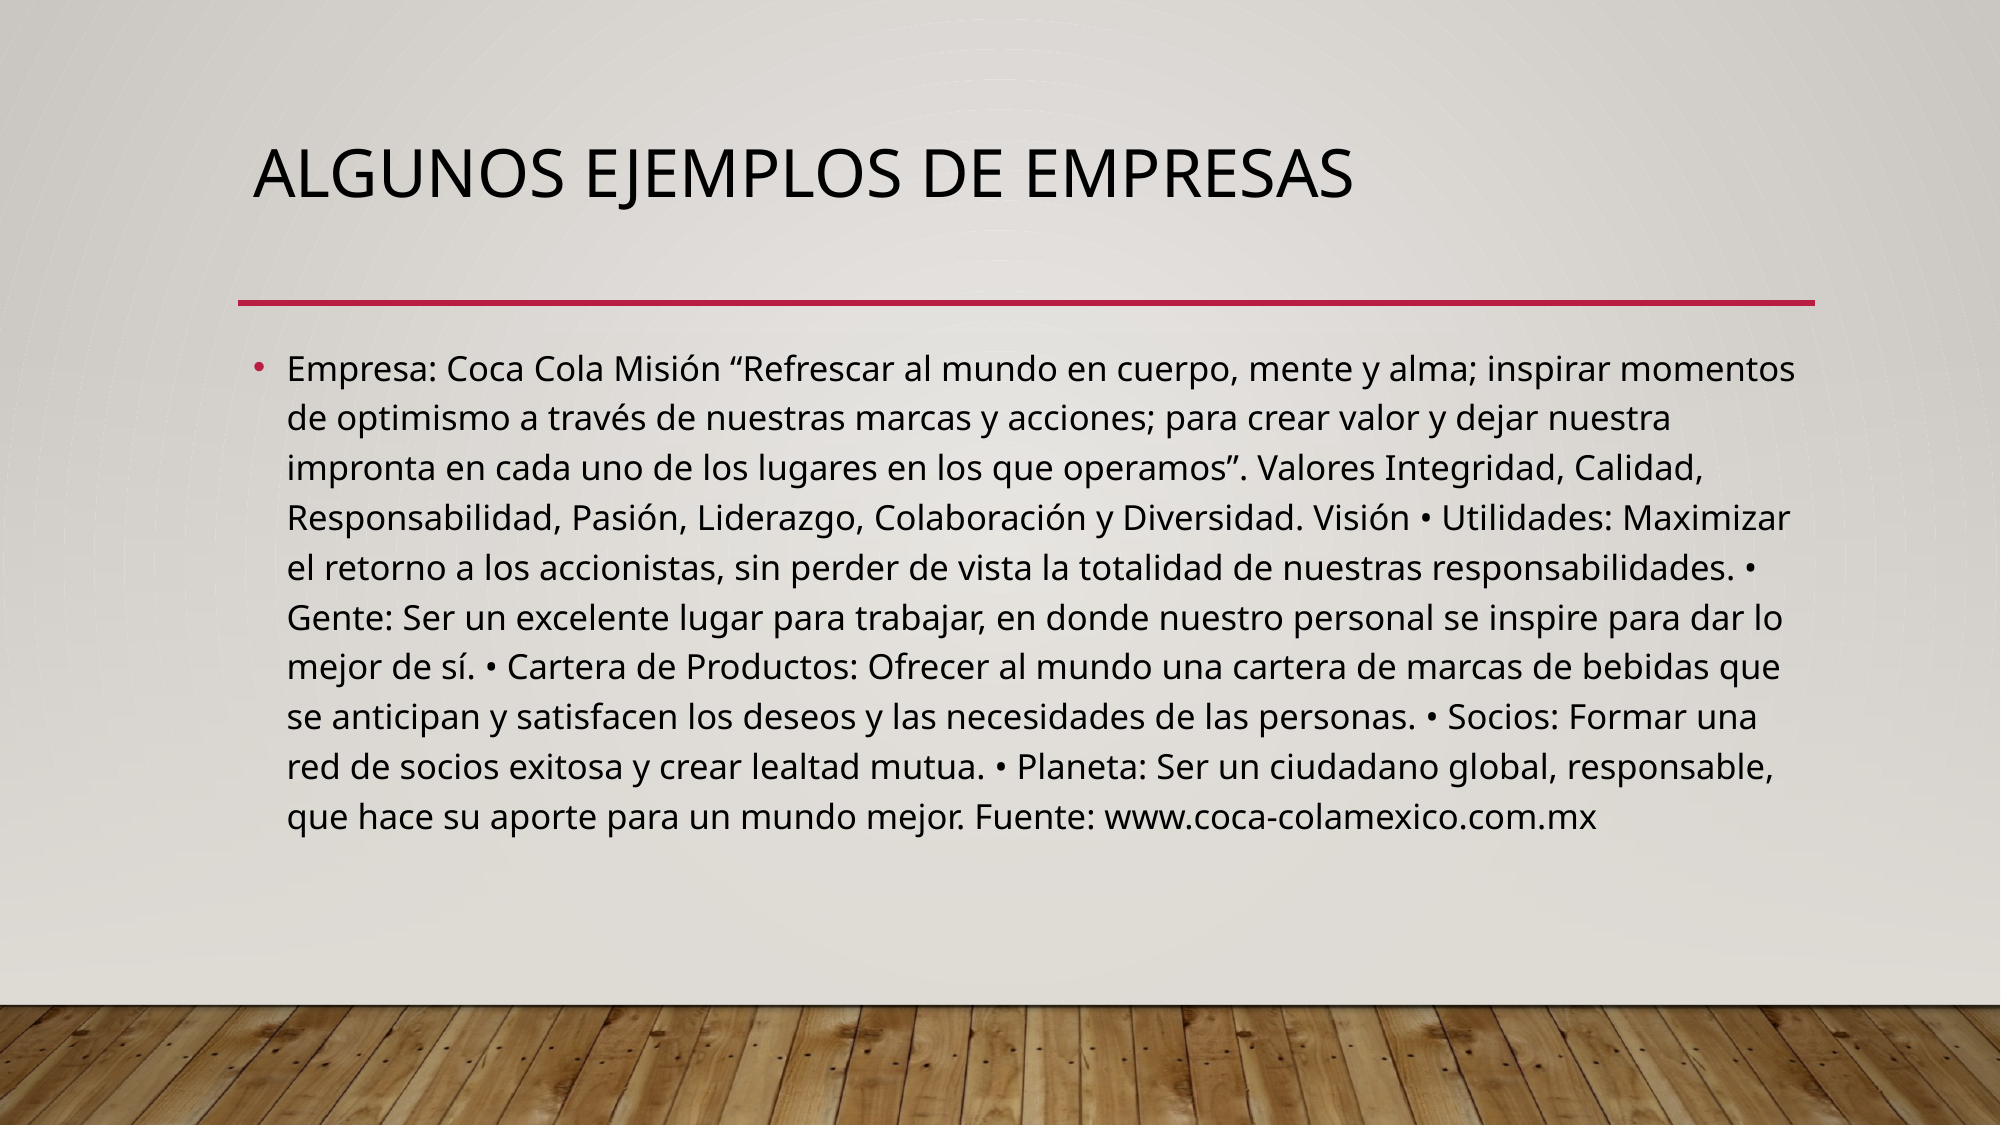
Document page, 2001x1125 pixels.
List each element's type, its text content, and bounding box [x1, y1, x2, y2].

picture [0, 1005, 2000, 1125]
list Empresa: Coca Cola Misión “Refrescar al mundo en cuerpo, mente y alma; inspirar momentos de optimismo a través de nuestras marcas y acciones; para crear valor y dejar nuestra impronta en cada uno de los lugares en los que operamos”. Valores Integridad, Calidad, Responsabilidad, Pasión, Liderazgo, Colaboración y Diversidad. Visión • Utilidades: Maximizar el retorno a los accionistas, sin perder de vista la totalidad de nuestras responsabilidades. • Gente: Ser un excelente lugar para trabajar, en donde nuestro personal se inspire para dar lo mejor de sí. • Cartera de Productos: Ofrecer al mundo una cartera de marcas de bebidas que se anticipan y satisfacen los deseos y las necesidades de las personas. • Socios: Formar una red de socios exitosa y crear lealtad mutua. • Planeta: Ser un ciudadano global, responsable, que hace su aporte para un mundo mejor. Fuente: www.coca-colamexico.com.mx [238, 330, 1814, 897]
title Algunos ejemplos de empresas [238, 131, 1814, 305]
